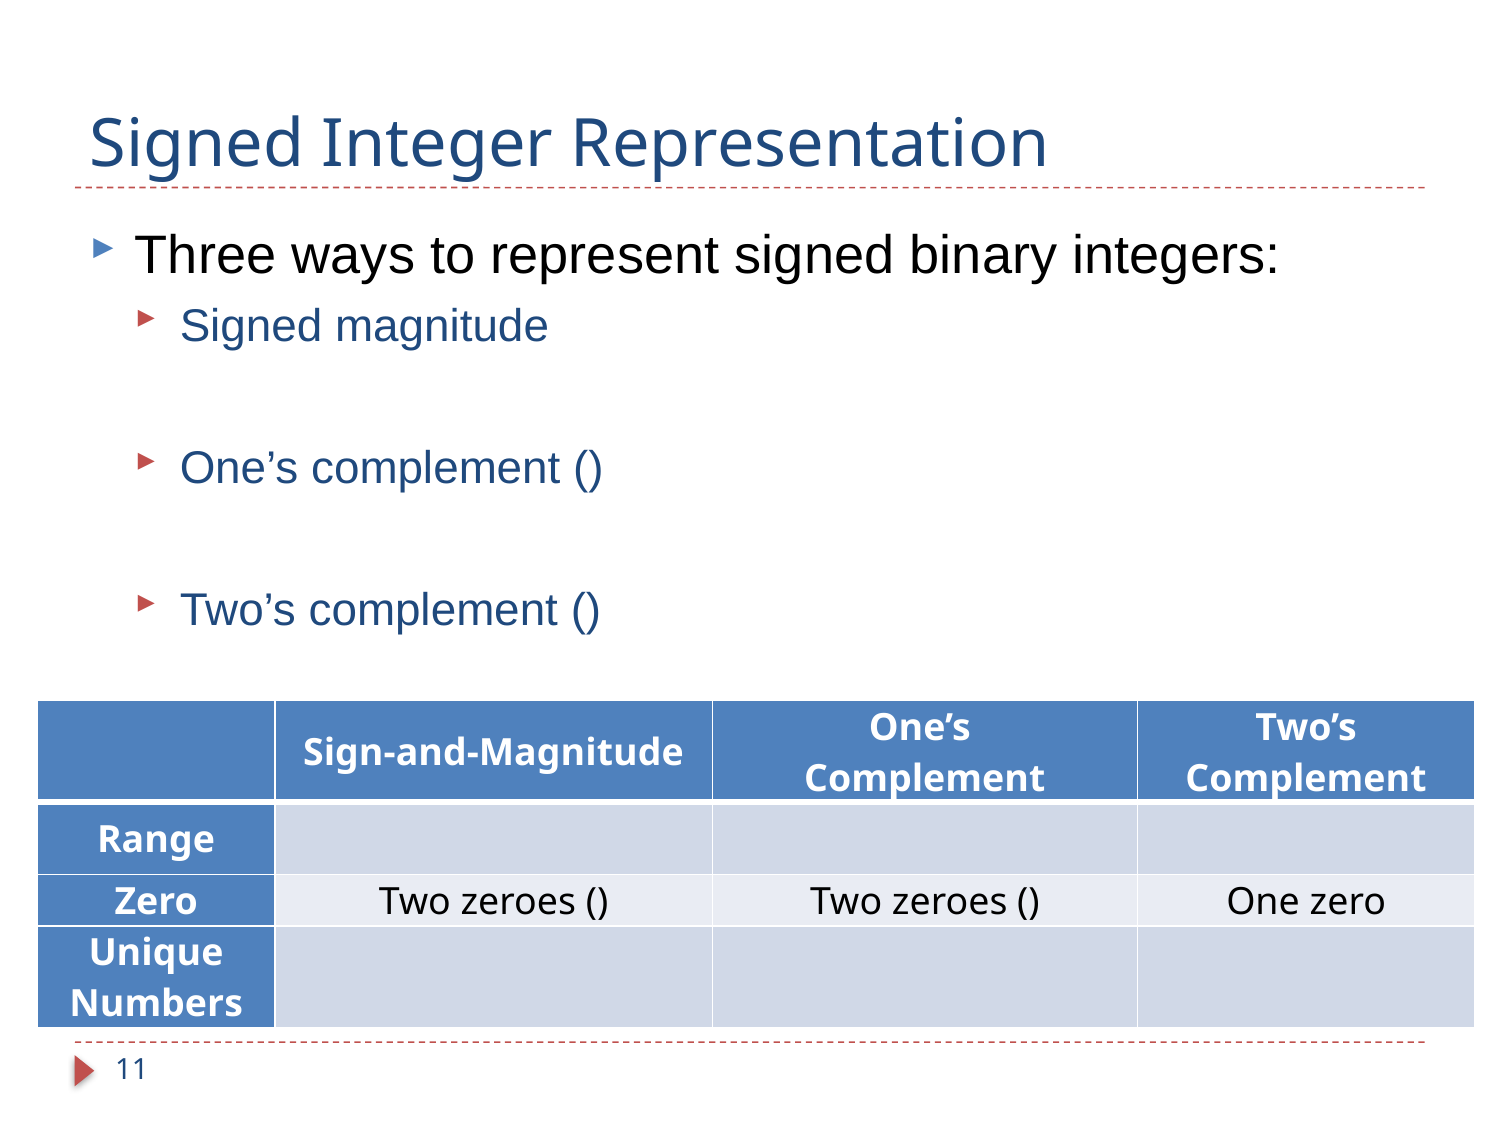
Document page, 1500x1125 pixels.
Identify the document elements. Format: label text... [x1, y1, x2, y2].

title Signed Integer Representation [75, 24, 1425, 188]
slide_number 11 [100, 1042, 426, 1103]
